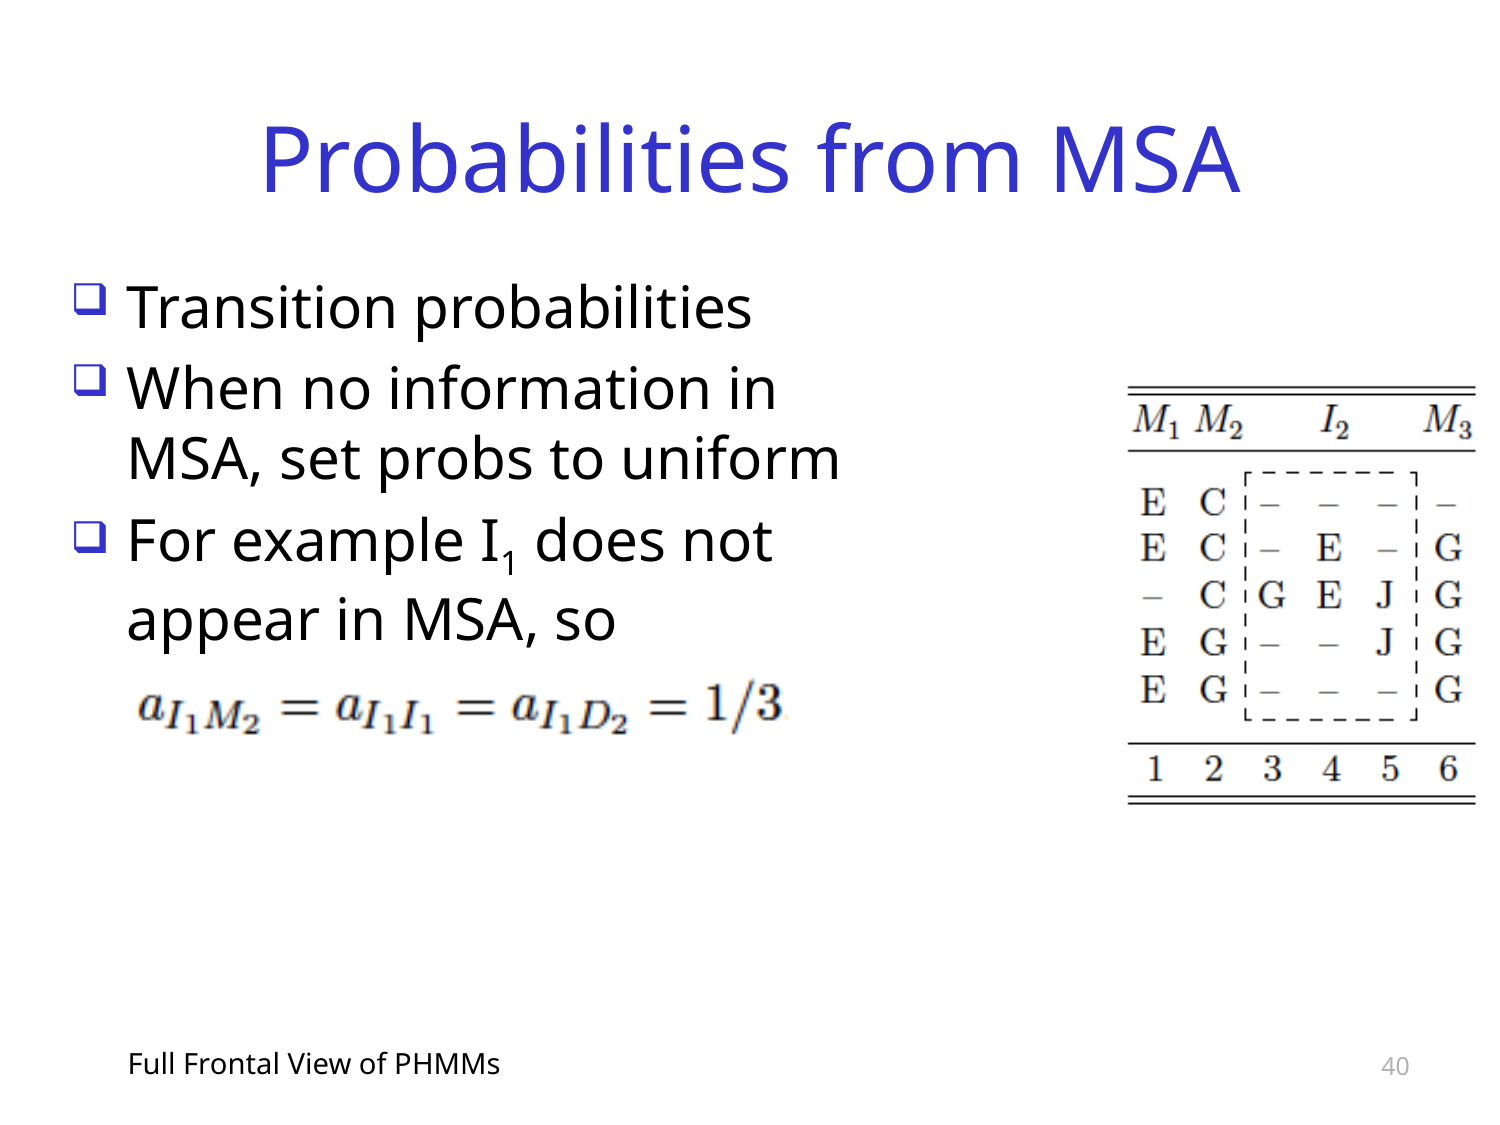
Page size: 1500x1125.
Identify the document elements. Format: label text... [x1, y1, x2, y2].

title Probabilities from MSA [112, 62, 1388, 251]
slide_number 40 [1074, 1037, 1425, 1098]
footer Full Frontal View of PHMMs [112, 1037, 776, 1101]
picture [1112, 374, 1496, 815]
list Transition probabilities When no information in MSA, set probs to uniform For example I1 does not appear in MSA, so [55, 262, 919, 1043]
picture [120, 671, 788, 746]
